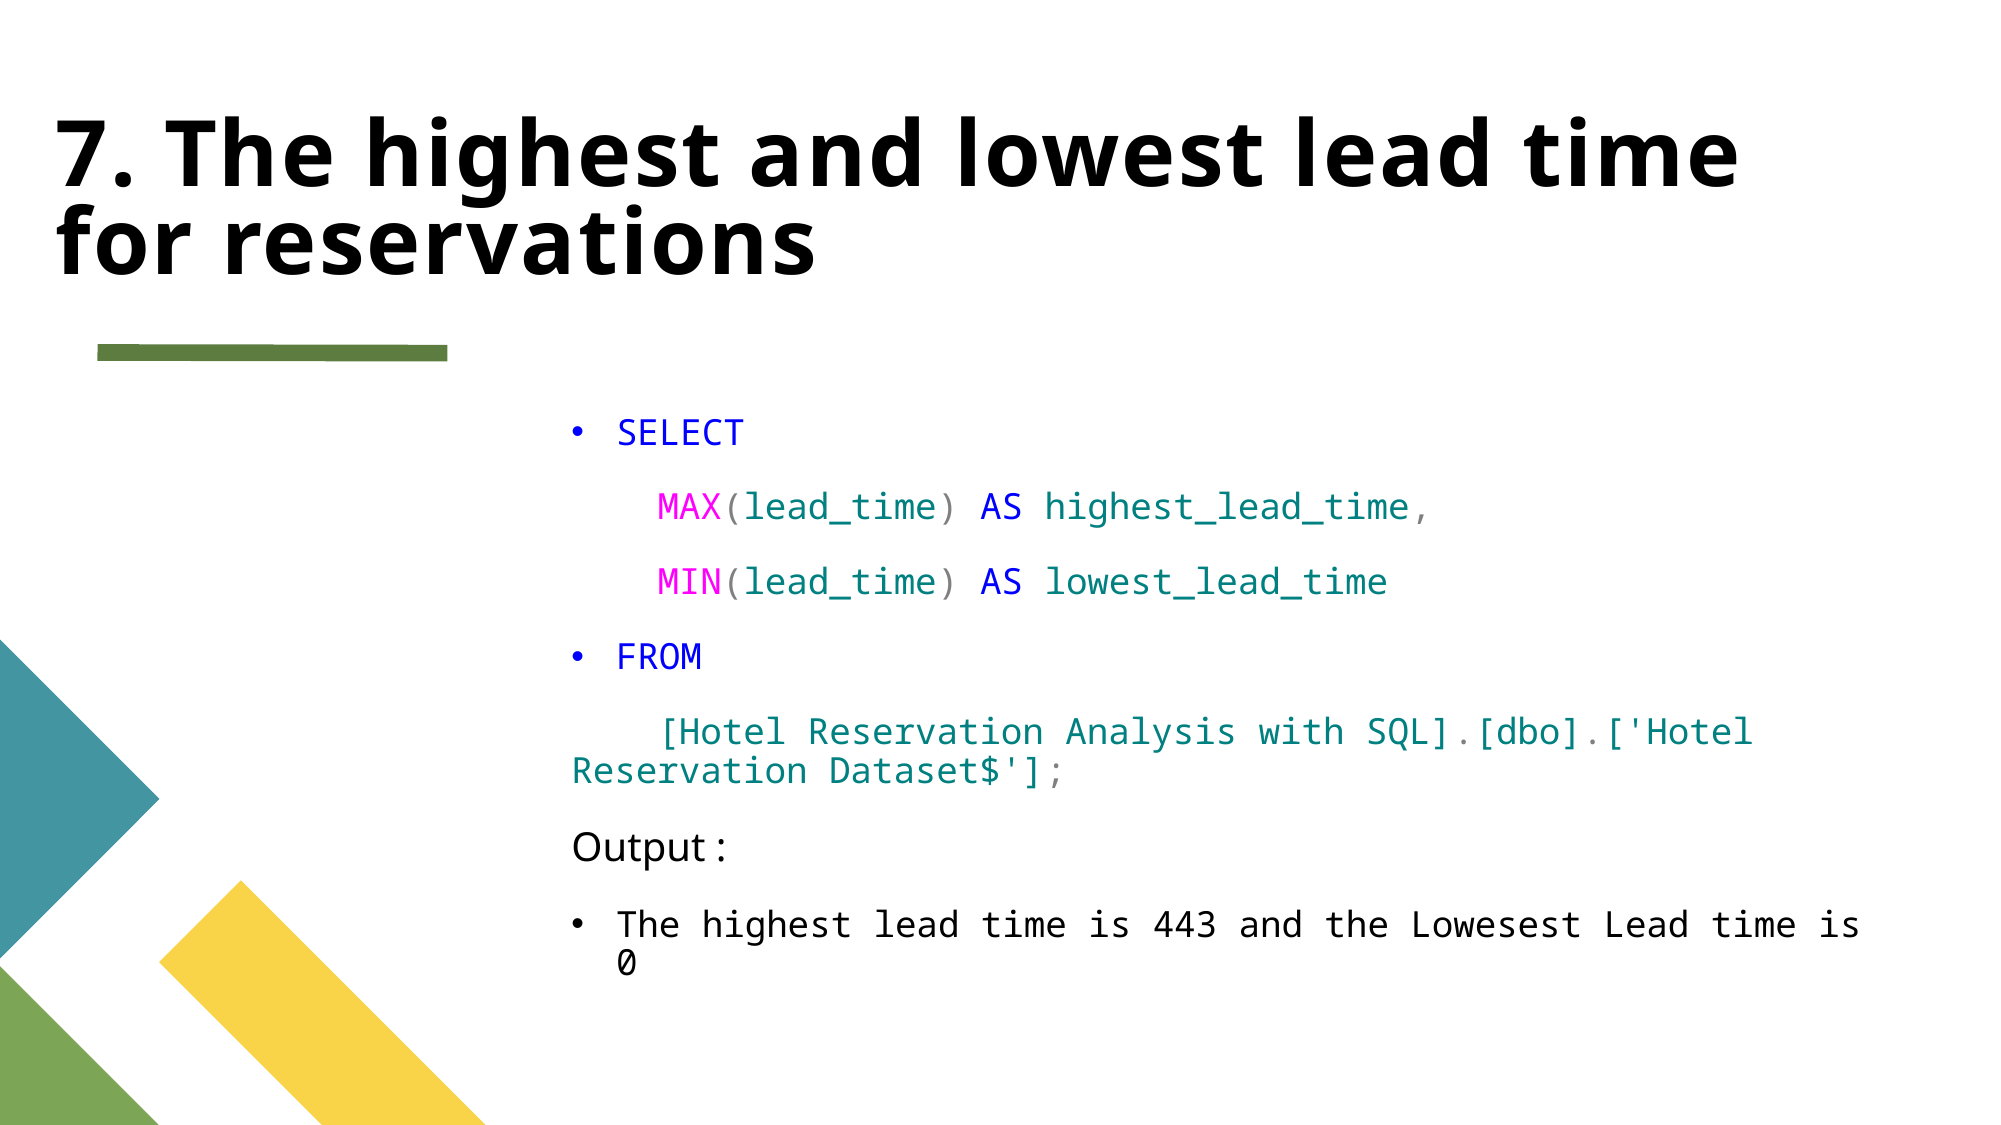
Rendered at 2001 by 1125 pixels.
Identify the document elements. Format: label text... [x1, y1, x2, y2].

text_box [0, 639, 486, 1125]
title 7. The highest and lowest lead time for reservations [55, 16, 1910, 293]
list SELECT MAX(lead_time) AS highest_lead_time, MIN(lead_time) AS lowest_lead_time FROM [Hotel Reservation Analysis with SQL].[dbo].['Hotel Reservation Dataset$']; Output : The highest lead time is 443 and the Lowesest Lead time is 0 [571, 376, 1894, 984]
